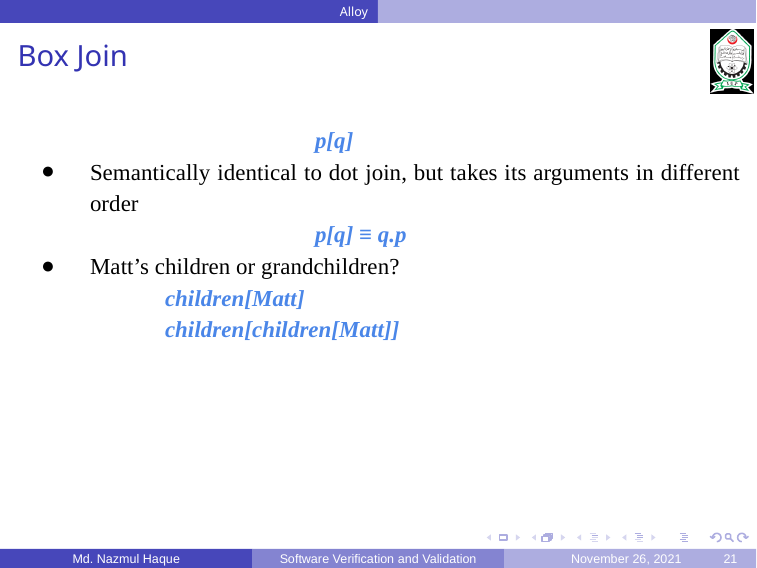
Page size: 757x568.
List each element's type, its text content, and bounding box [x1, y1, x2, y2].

text_box [377, 0, 756, 23]
text_box Box Join [15, 27, 740, 102]
picture [740, 29, 754, 94]
text_box p[q] Semantically identical to dot join, but takes its arguments in different order p[q] ≡ q.p Matt’s children or grandchildren? children[Matt] children[children[Matt]] [0, 106, 757, 523]
text_box Alloy [0, 0, 377, 23]
